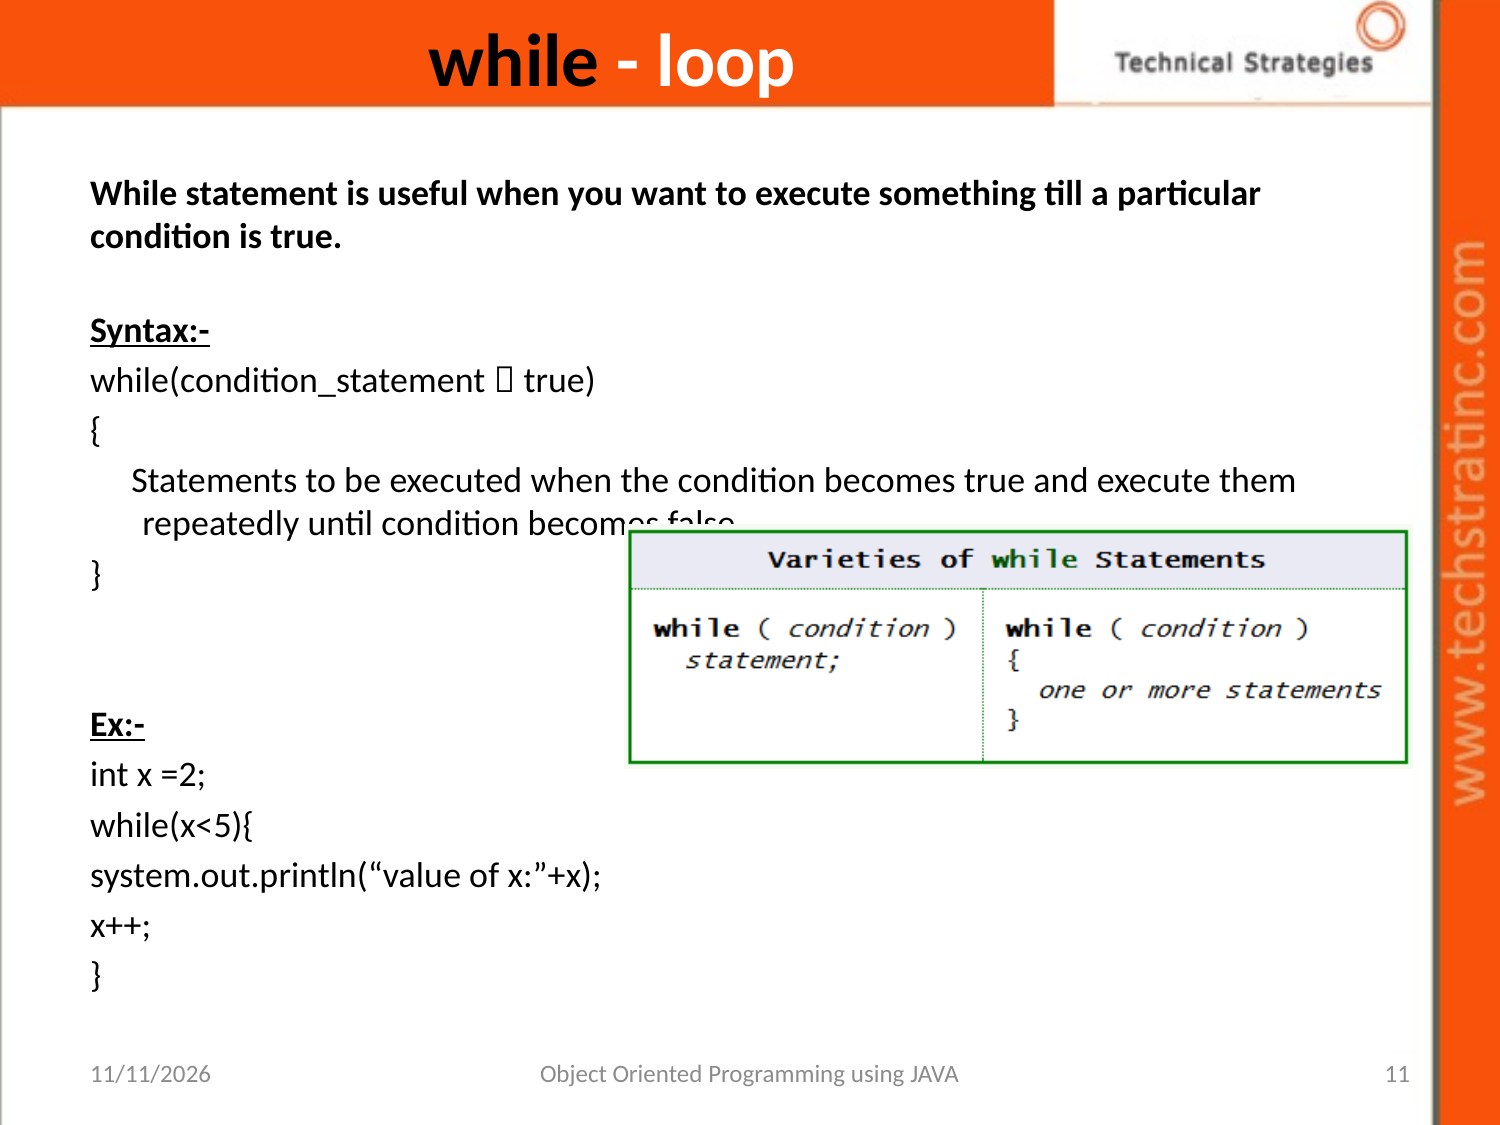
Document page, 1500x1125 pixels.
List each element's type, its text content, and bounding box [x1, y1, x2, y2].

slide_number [75, 1042, 425, 1103]
footer Object Oriented Programming using JAVA [512, 1042, 988, 1103]
slide_number 11 [1074, 1042, 1425, 1103]
picture [0, 0, 1500, 1125]
title while - loop [75, 0, 1150, 113]
list While statement is useful when you want to execute something till a particular condition is true. Syntax:- while(condition_statement  true) { Statements to be executed when the condition becomes true and execute them repeatedly until condition becomes false. } Ex:- int x =2; while(x<5){ system.out.println(“value of x:”+x); x++; } [75, 162, 1425, 1005]
